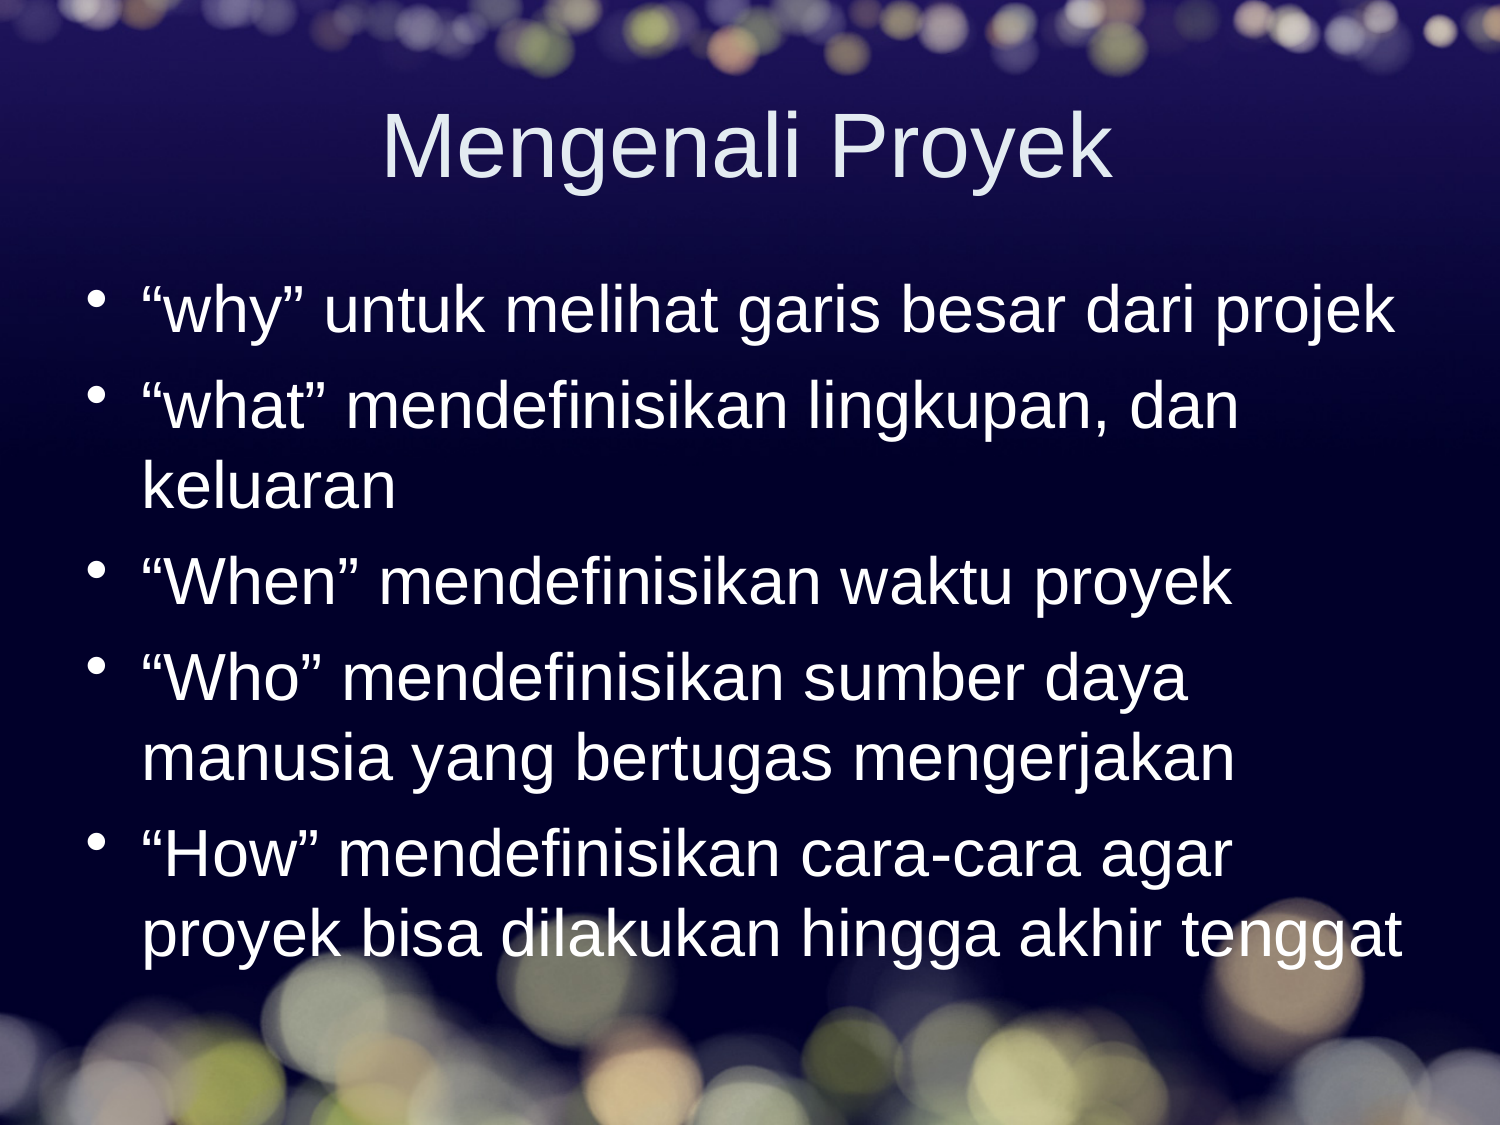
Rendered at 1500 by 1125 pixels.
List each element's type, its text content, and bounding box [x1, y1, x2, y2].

picture [0, 0, 1500, 1125]
list “why” untuk melihat garis besar dari projek “what” mendefinisikan lingkupan, dan keluaran “When” mendefinisikan waktu proyek “Who” mendefinisikan sumber daya manusia yang bertugas mengerjakan “How” mendefinisikan cara-cara agar proyek bisa dilakukan hingga akhir tenggat [70, 258, 1425, 1001]
title Mengenali Proyek [70, 47, 1425, 236]
